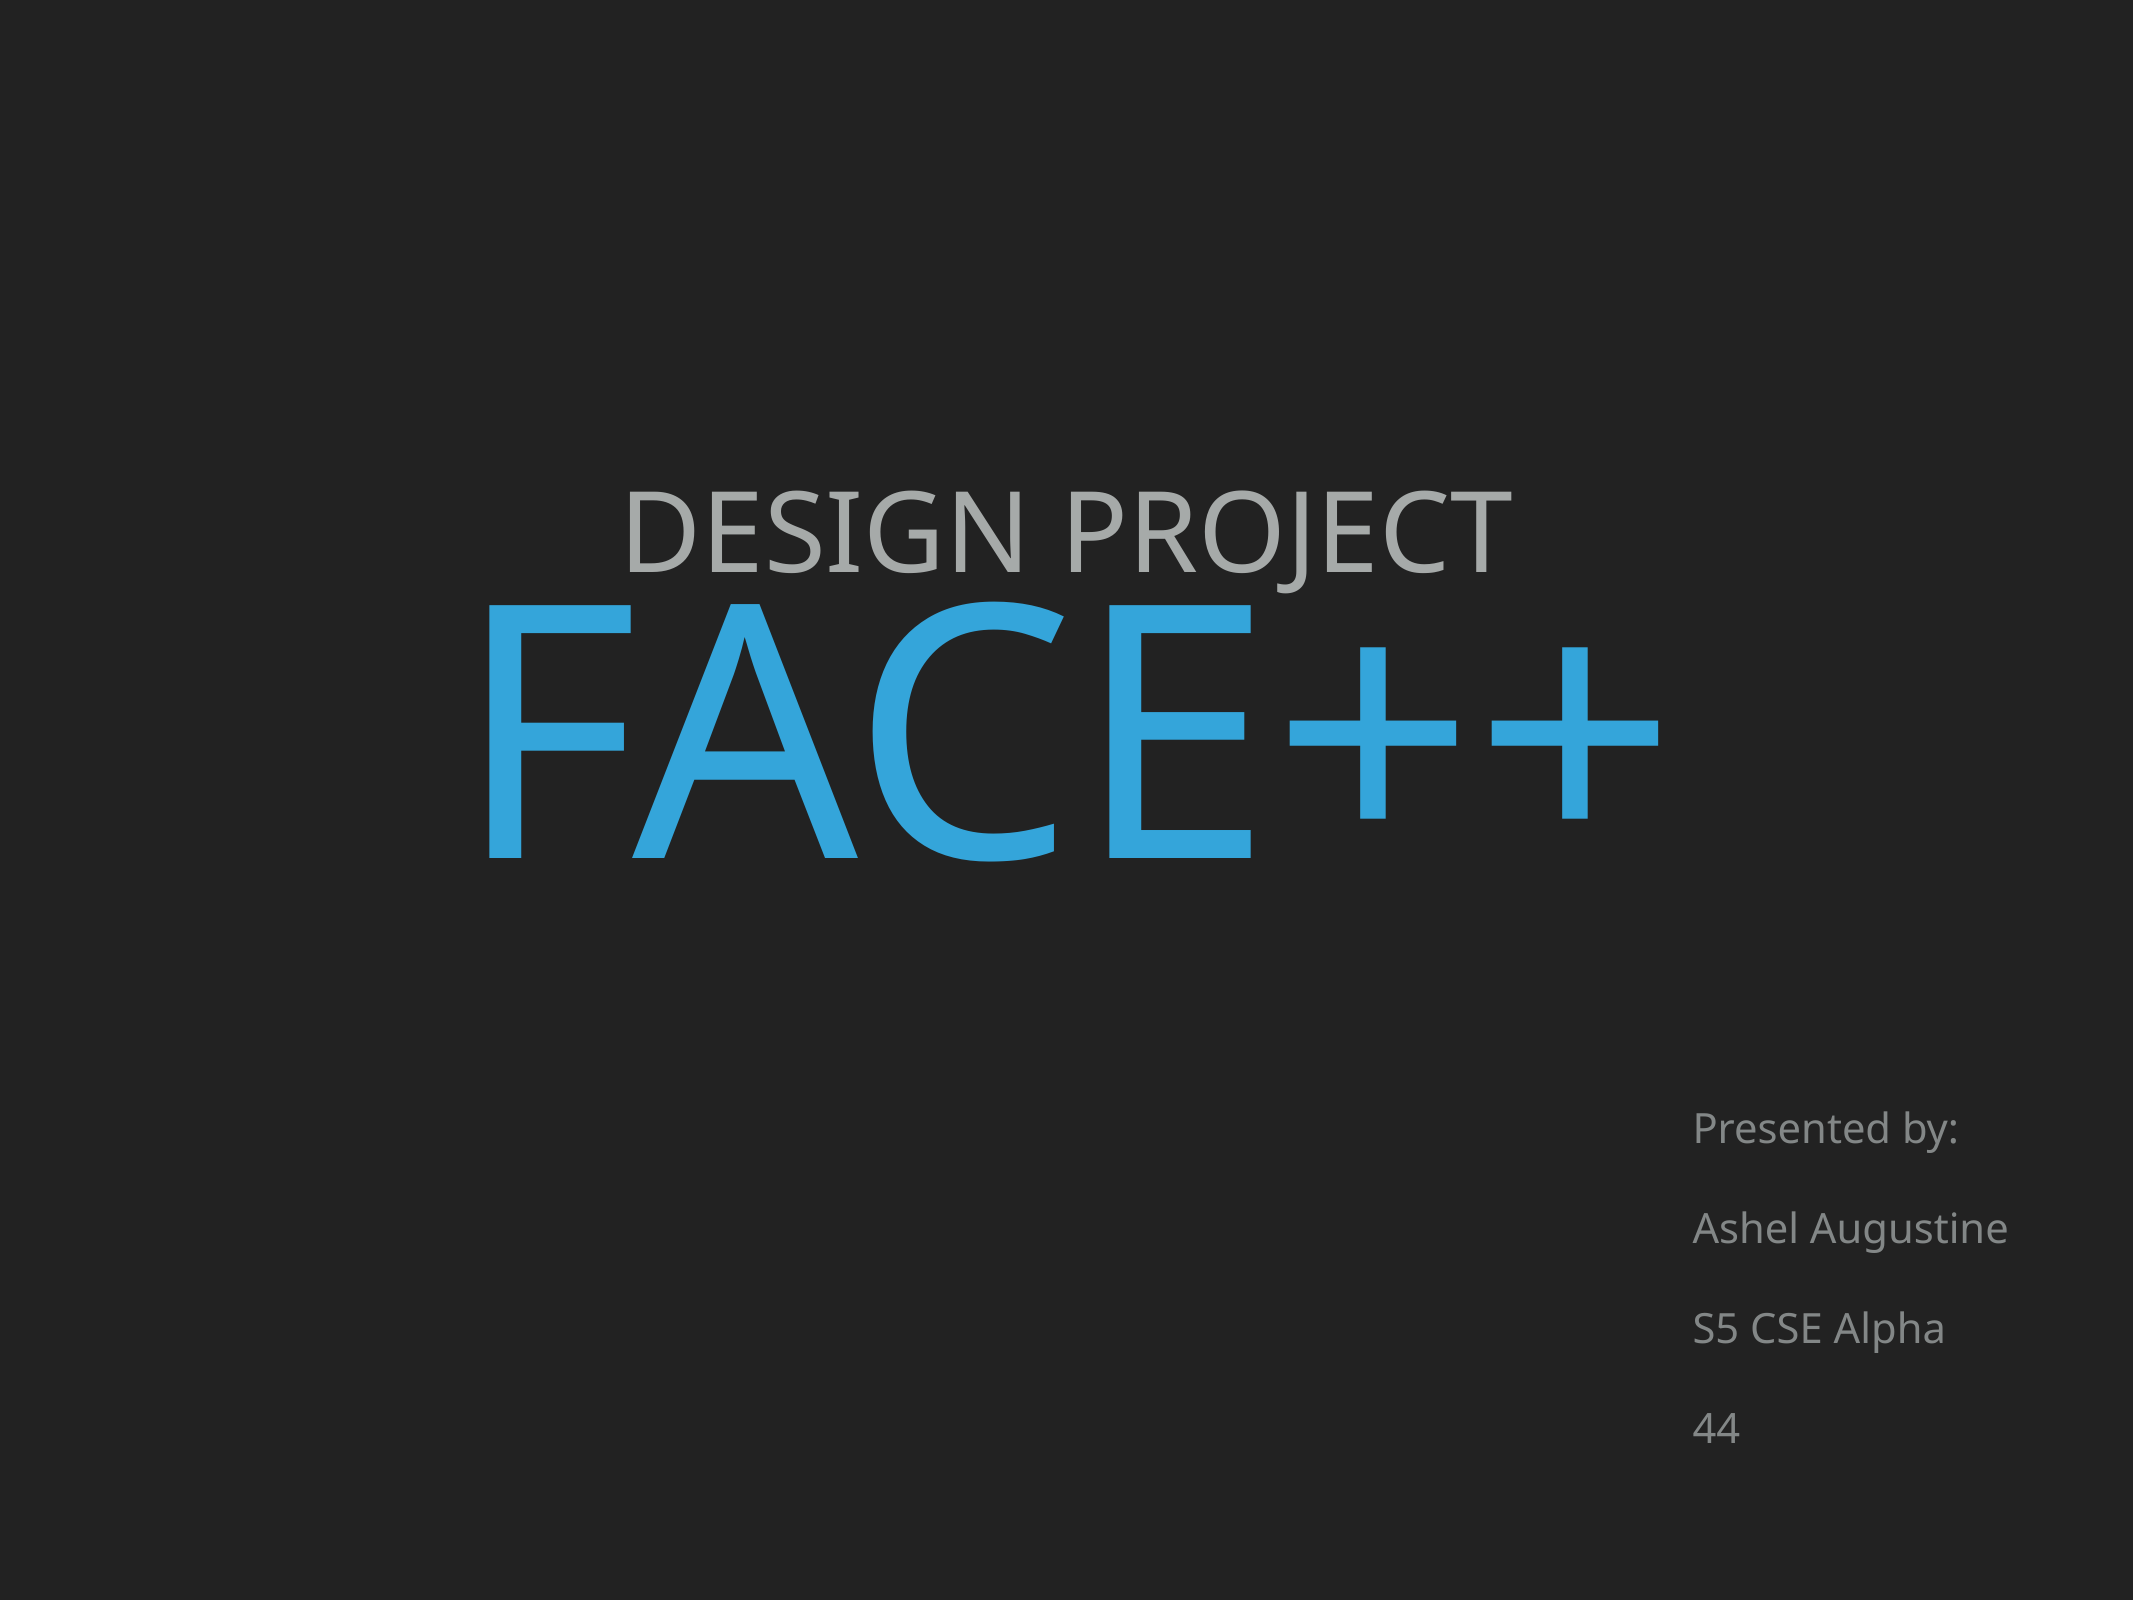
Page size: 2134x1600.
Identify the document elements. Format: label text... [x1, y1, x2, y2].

subtitle DESIGN PROJECT [66, 305, 2068, 603]
text_box Presented by: Ashel Augustine S5 CSE Alpha 44 [1684, 1093, 2018, 1461]
title FACE++ [66, 603, 2068, 1023]
